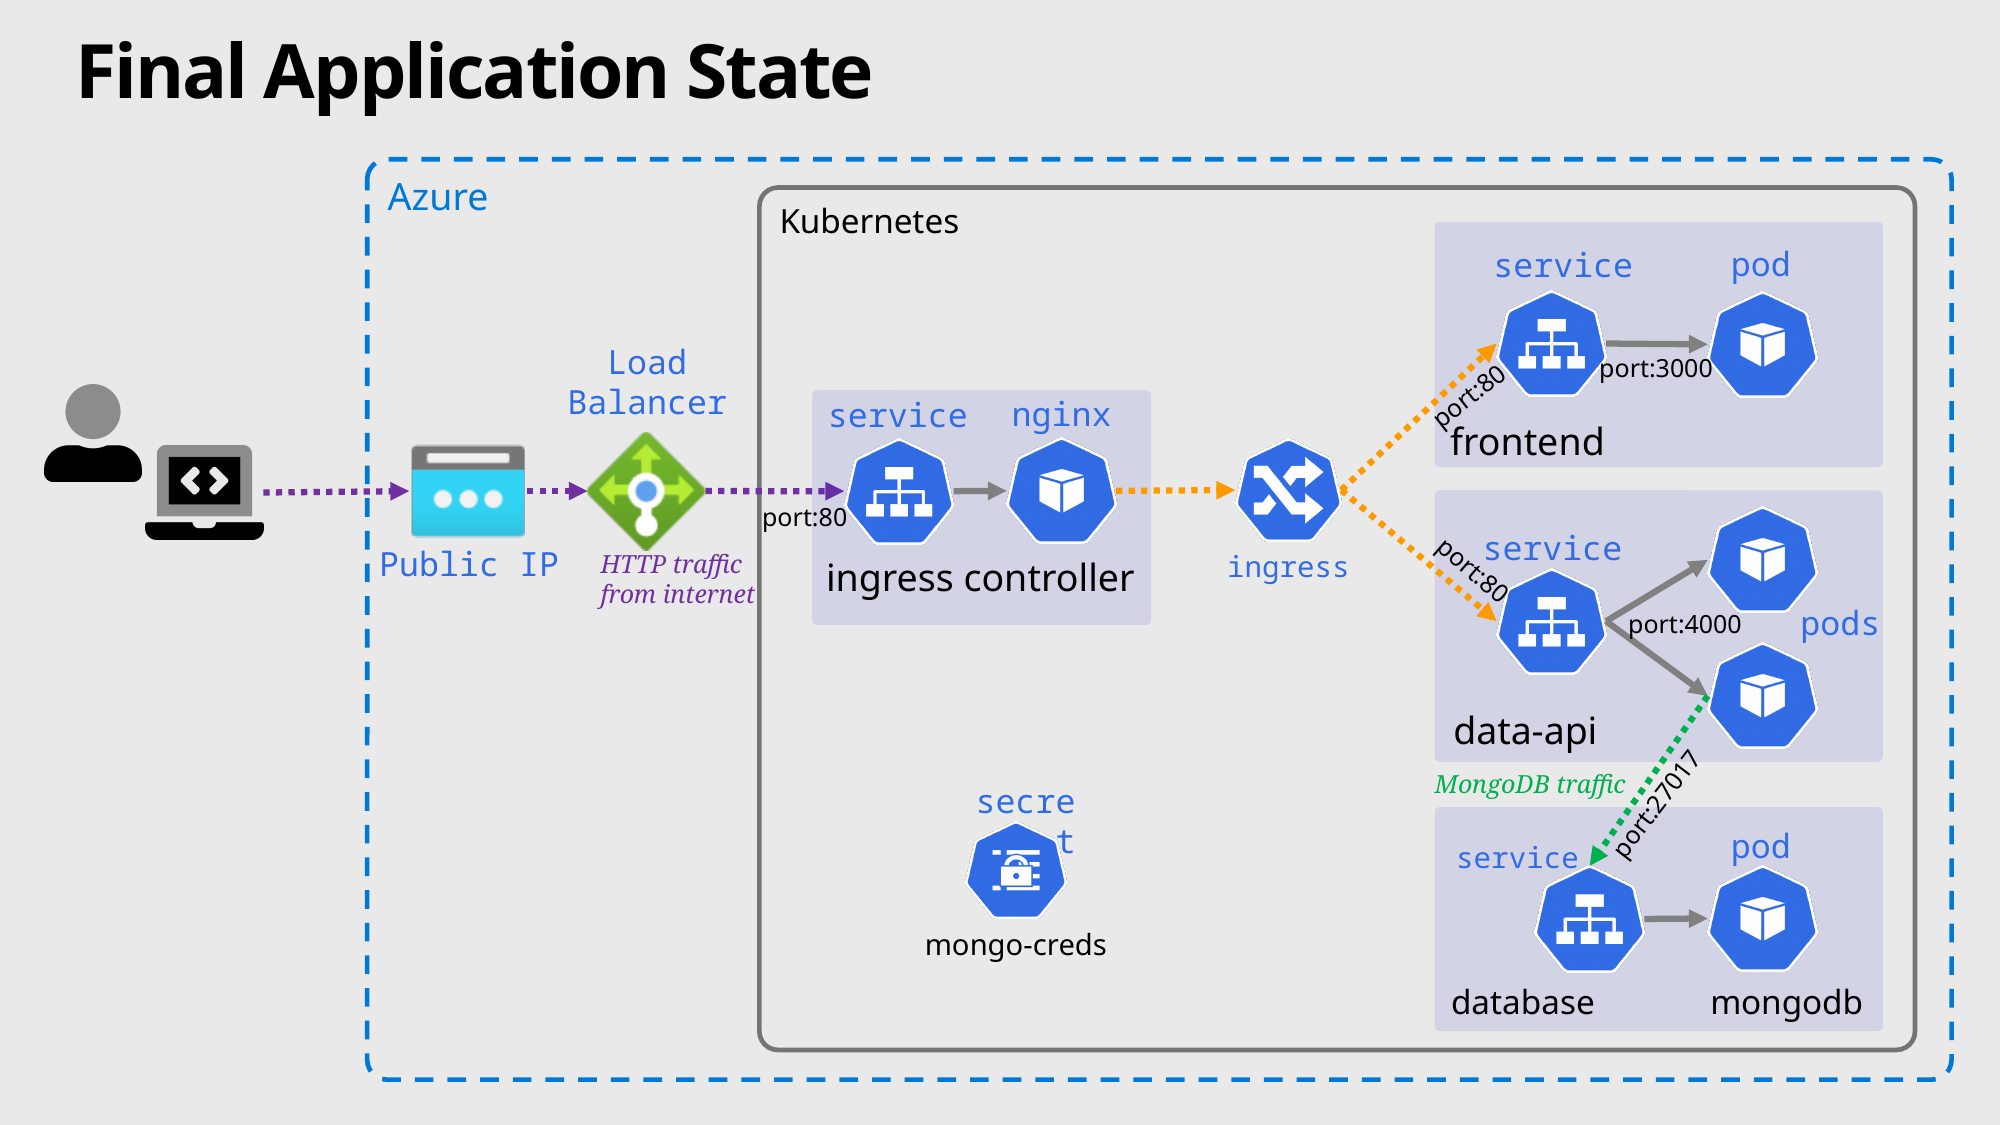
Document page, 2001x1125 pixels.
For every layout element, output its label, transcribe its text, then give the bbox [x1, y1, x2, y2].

picture [1708, 642, 1818, 750]
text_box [1341, 343, 1497, 490]
text_box port:80 [761, 501, 844, 532]
text_box pod [1730, 242, 1791, 283]
picture [1235, 438, 1341, 542]
picture [587, 432, 706, 551]
picture [965, 821, 1067, 919]
text_box ingress controller [826, 554, 1135, 600]
text_box Azure [366, 158, 1953, 1081]
text_box service [1441, 832, 1589, 883]
picture [1496, 568, 1606, 675]
text_box Public IP [379, 543, 560, 584]
picture [1707, 506, 1818, 614]
text_box [1434, 221, 1884, 468]
text_box port:3000 [1607, 352, 1707, 383]
text_box database [1451, 981, 1595, 1022]
text_box [811, 491, 1152, 626]
text_box port:4000 [1708, 614, 1742, 639]
picture [844, 437, 954, 545]
text_box mongo-creds [924, 926, 1107, 962]
text_box service [1497, 526, 1623, 567]
picture [1496, 290, 1607, 397]
text_box Load Balancer [567, 341, 728, 422]
text_box secret [956, 780, 1076, 861]
text_box HTTP traffic from internet [600, 532, 760, 625]
picture [409, 432, 528, 551]
text_box Final Application State [75, 33, 891, 151]
text_box frontend [1497, 418, 1605, 464]
text_box data-api [1453, 707, 1589, 753]
text_box pods [1800, 601, 1881, 642]
picture [145, 445, 264, 540]
picture [1534, 865, 1645, 973]
text_box service [816, 394, 979, 435]
text_box service [1493, 244, 1634, 284]
text_box nginx [1011, 392, 1112, 433]
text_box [1606, 621, 1708, 695]
text_box Kubernetes [758, 186, 1916, 1051]
picture [1006, 437, 1117, 544]
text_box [1606, 559, 1708, 621]
text_box ingress [1226, 548, 1341, 584]
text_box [1589, 695, 1708, 866]
text_box mongodb [1710, 981, 1864, 1022]
picture [44, 384, 142, 482]
text_box [811, 389, 1152, 491]
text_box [1341, 490, 1497, 622]
picture [1707, 865, 1818, 972]
text_box pod [1730, 824, 1791, 865]
picture [1707, 291, 1818, 398]
text_box MongoDB traffic [1434, 755, 1589, 811]
